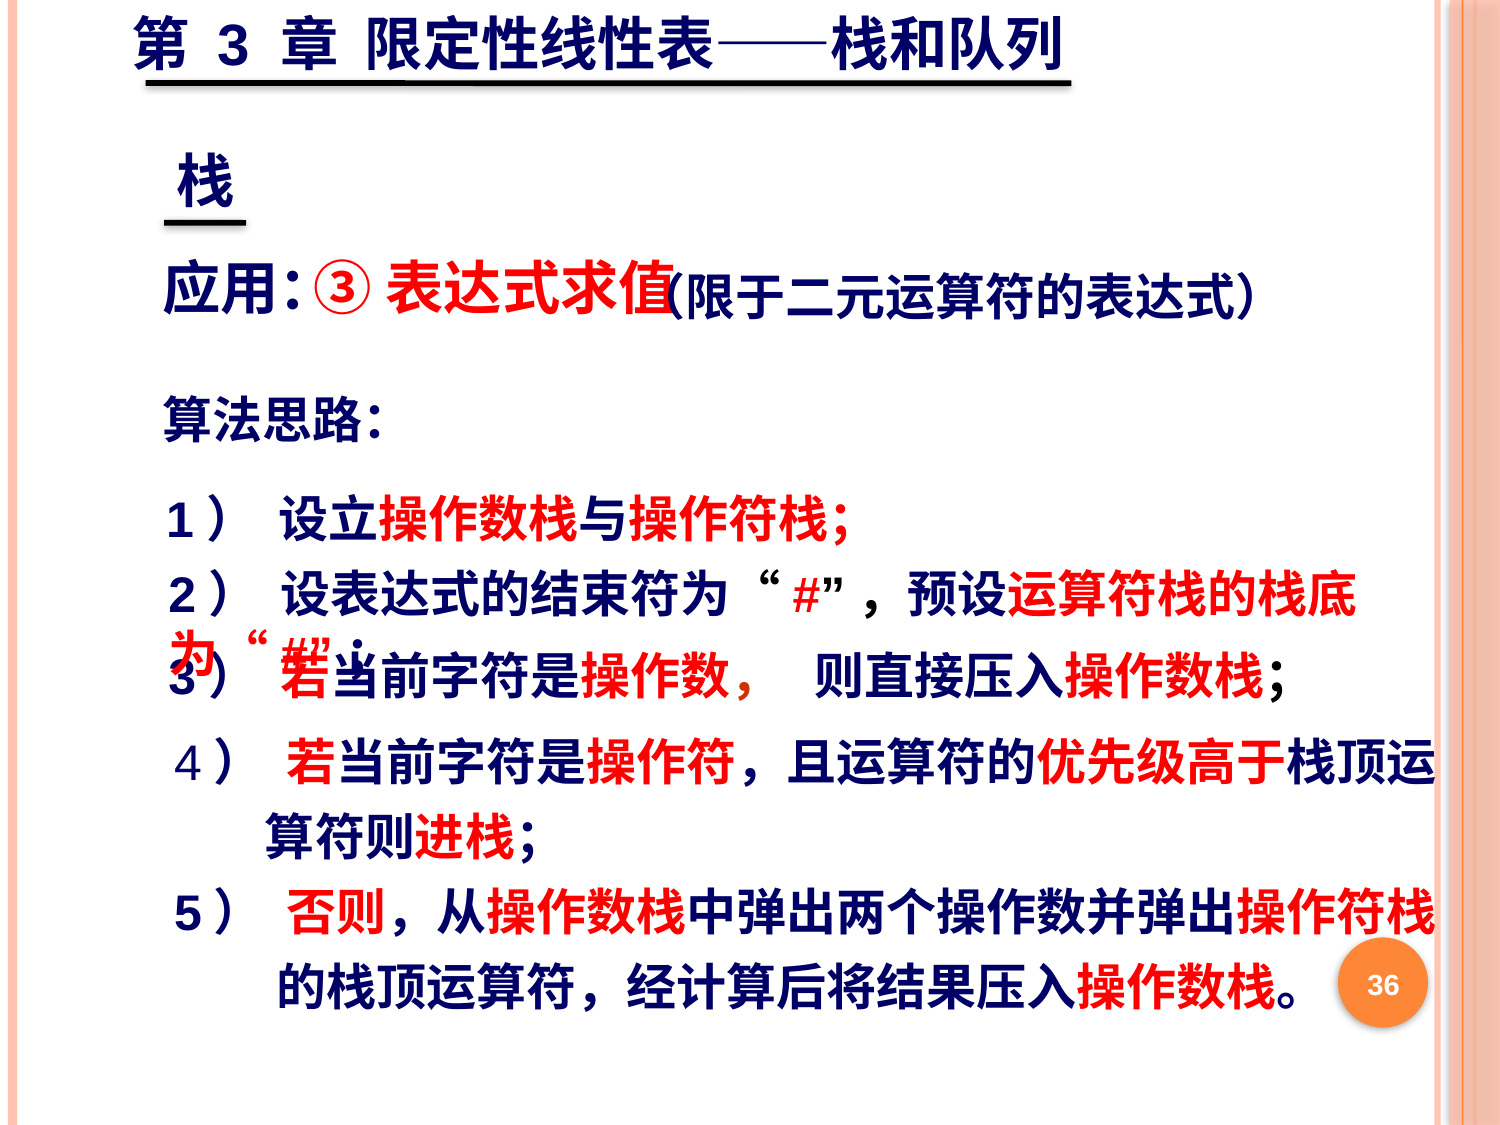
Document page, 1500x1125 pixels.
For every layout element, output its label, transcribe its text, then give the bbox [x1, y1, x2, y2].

text_box ③表达式求值 [298, 243, 715, 329]
text_box 2） 设表达式的结束符为“#”，预设运算符栈的栈底为“#”； [153, 554, 1500, 690]
text_box 5） 否则，从操作数栈中弹出两个操作数并弹出操作符栈 的栈顶运算符，经计算后将结果压入操作数栈。 [159, 858, 1489, 1023]
text_box 1） 设立操作数栈与操作符栈； [151, 456, 894, 556]
text_box （限于二元运算符的表达式） [621, 257, 1330, 334]
text_box 算法思路： [147, 381, 491, 457]
text_box 3） 若当前字符是操作数， 则直接压入操作数栈； [153, 690, 1353, 713]
text_box 应用： [147, 243, 298, 329]
text_box 4） 若当前字符是操作符，且运算符的优先级高于栈顶运 算符则进栈； [159, 708, 1500, 873]
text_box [116, 0, 1096, 223]
